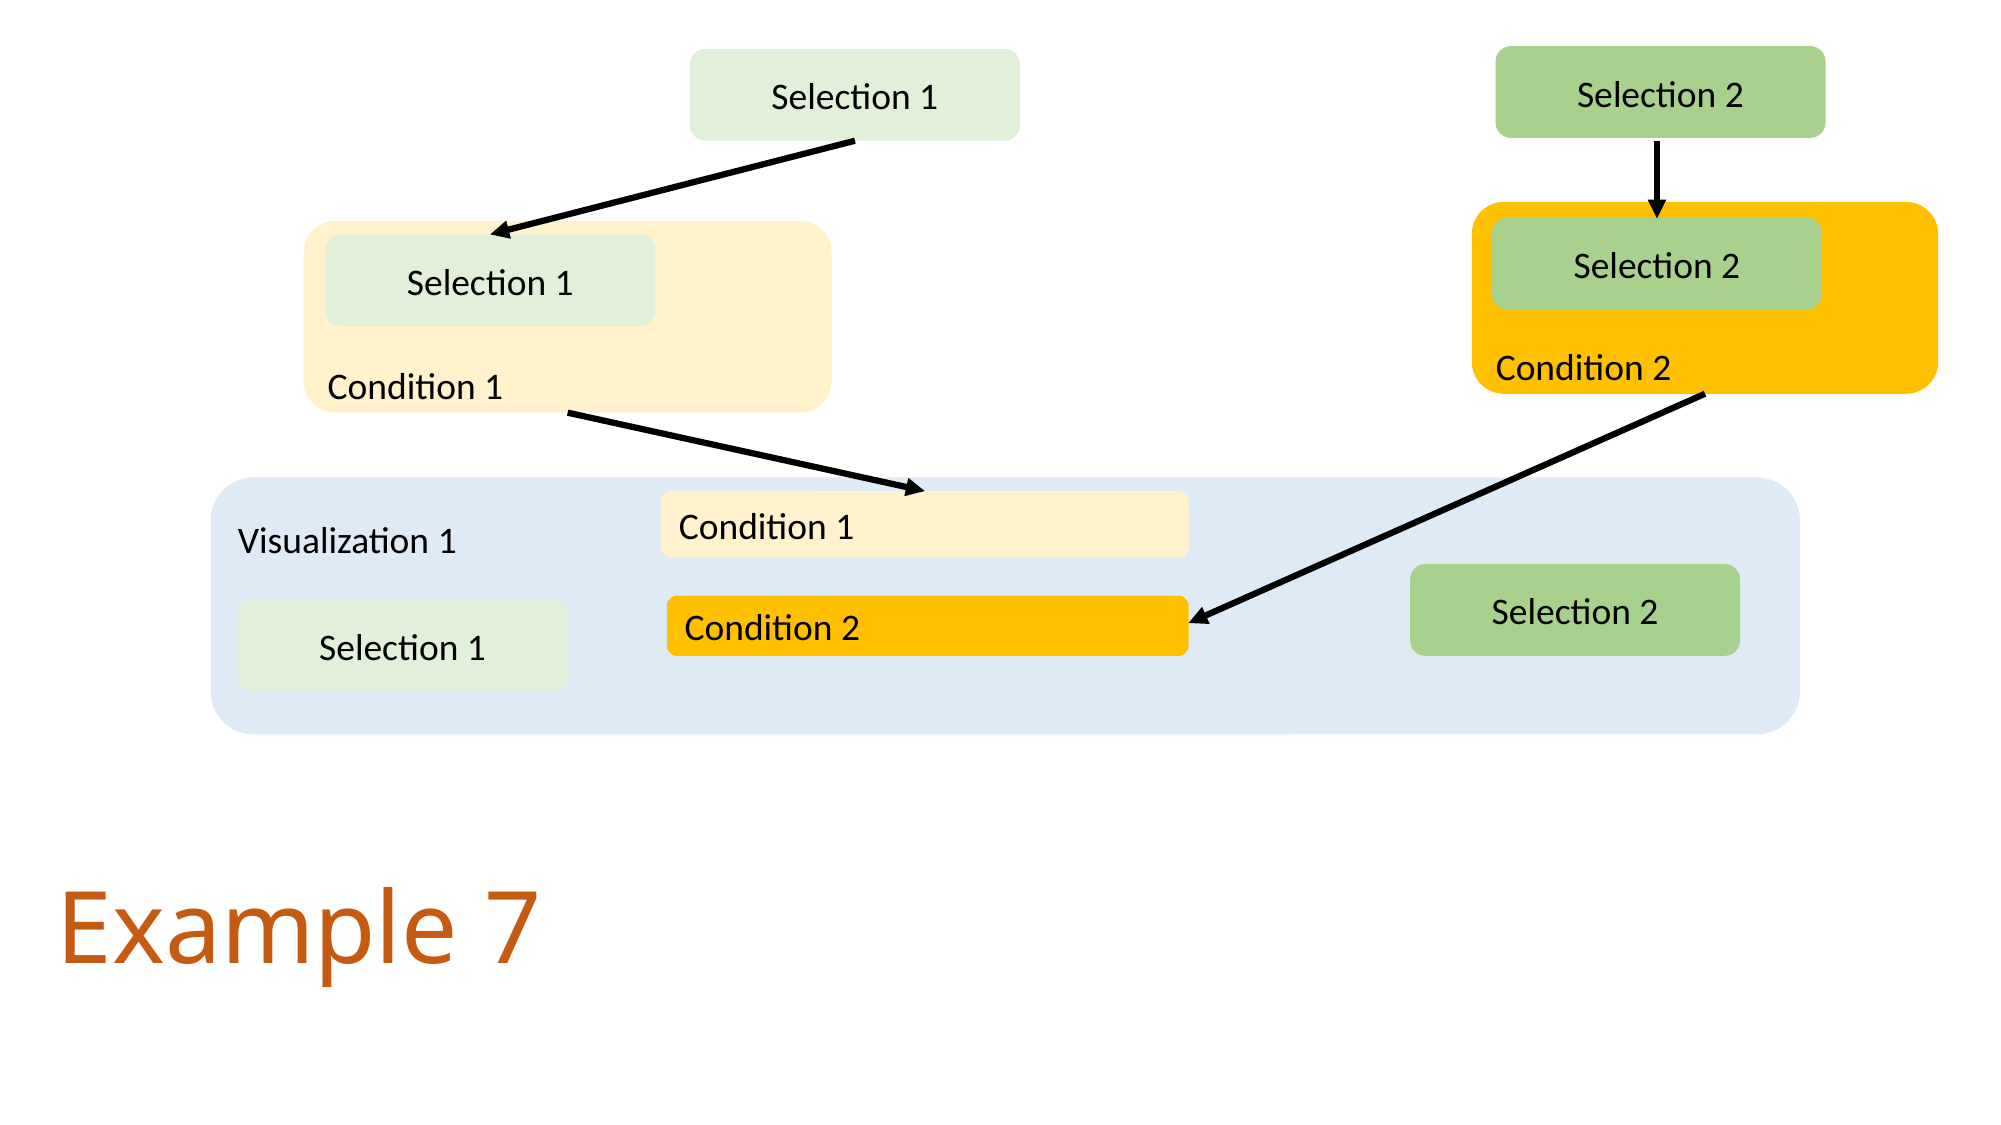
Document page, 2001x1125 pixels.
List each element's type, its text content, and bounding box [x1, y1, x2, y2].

text_box Selection 2 [1494, 45, 1827, 139]
text_box Visualization 1 [209, 476, 1802, 736]
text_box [490, 140, 855, 235]
text_box Condition 2 [1470, 200, 1940, 395]
text_box Condition 2 [665, 594, 1190, 657]
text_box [567, 412, 925, 492]
text_box Example 7 [41, 856, 609, 991]
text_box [1188, 393, 1706, 623]
text_box Selection 2 [1409, 562, 1742, 657]
text_box Condition 1 [302, 219, 833, 414]
text_box Selection 1 [688, 47, 1021, 142]
text_box Selection 2 [1490, 216, 1824, 311]
text_box Selection 1 [236, 598, 569, 693]
text_box Condition 1 [659, 489, 1188, 559]
text_box Selection 1 [324, 233, 657, 328]
